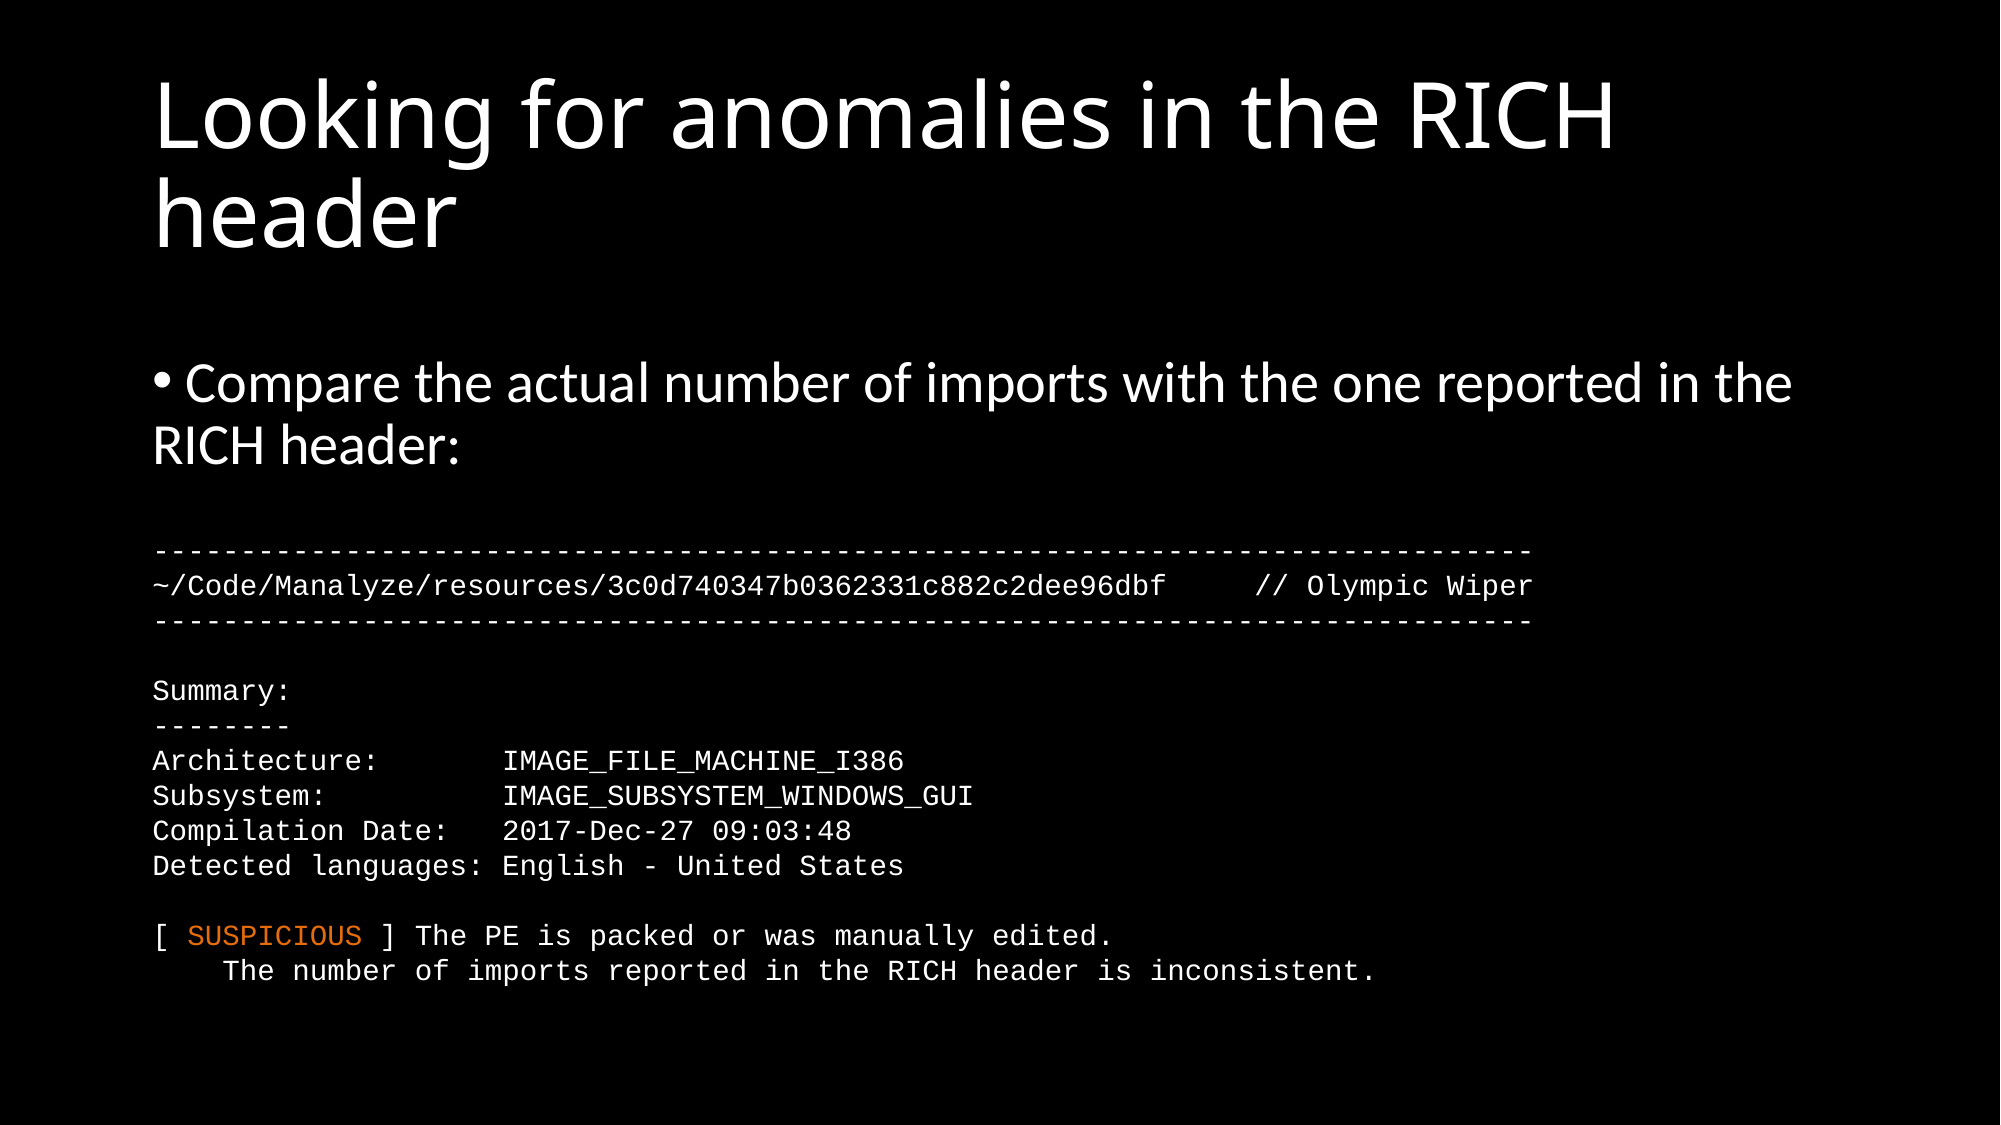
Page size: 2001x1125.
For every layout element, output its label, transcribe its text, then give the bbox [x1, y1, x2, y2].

text_box Looking for anomalies in the RICH header [137, 59, 1863, 278]
text_box ------------------------------------------------------------------------------- ~/Code/Manalyze/resources/3c0d740347b0362331c882c2dee96dbf // Olympic Wiper ------------------------------------------------------------------------------- Summary: -------- Architecture: IMAGE_FILE_MACHINE_I386 Subsystem: IMAGE_SUBSYSTEM_WINDOWS_GUI Compilation Date: 2017-Dec-27 09:03:48 Detected languages: English - United States [ SUSPICIOUS ] The PE is packed or was manually edited. The number of imports reported in the RICH header is inconsistent. [137, 523, 1730, 994]
text_box Compare the actual number of imports with the one reported in the RICH header: [137, 299, 1863, 1032]
